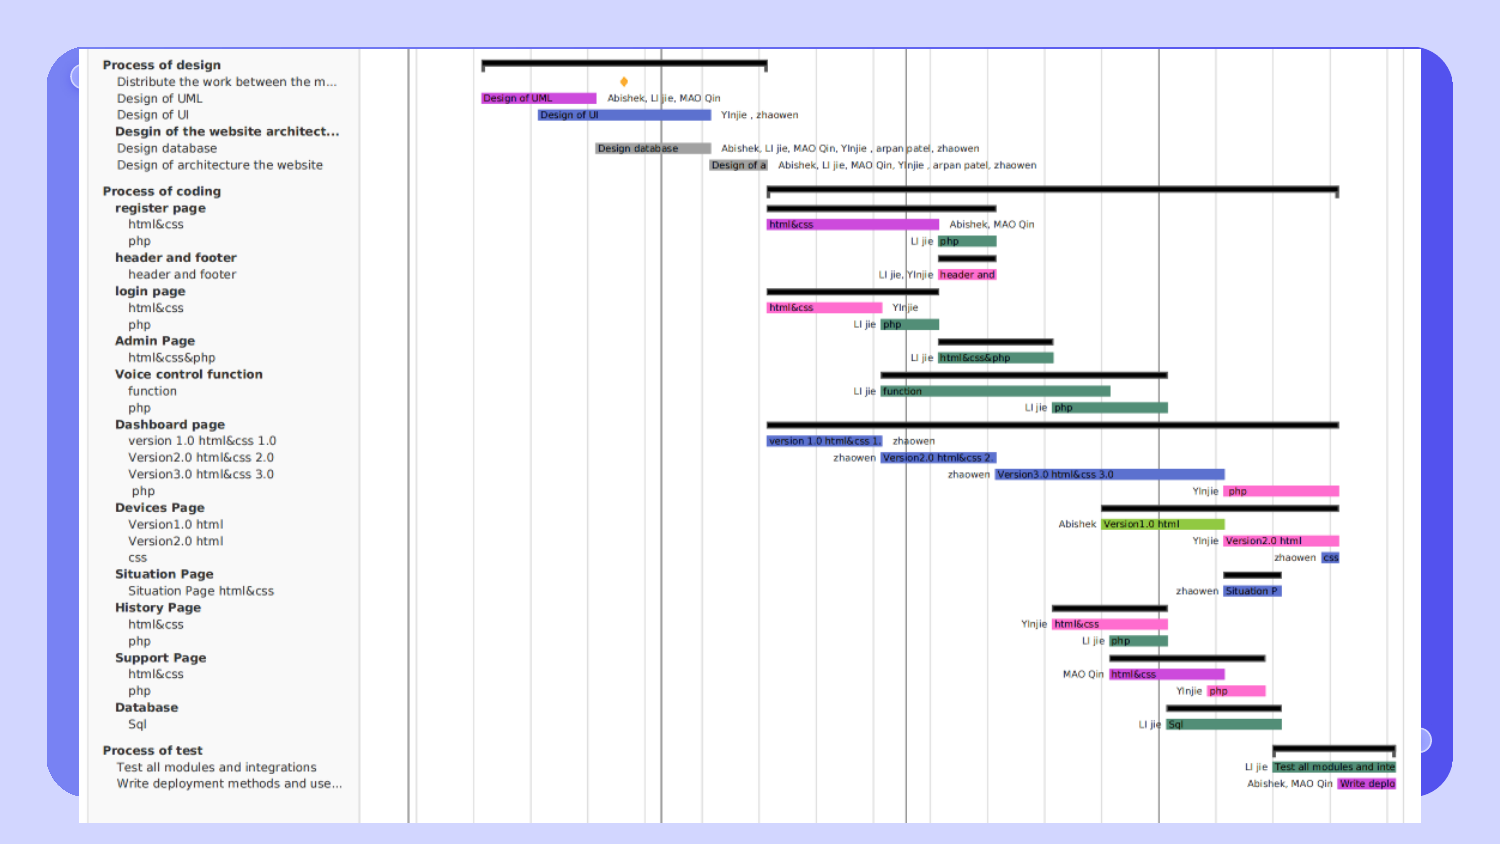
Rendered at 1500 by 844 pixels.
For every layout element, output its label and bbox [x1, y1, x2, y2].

picture [79, 48, 1421, 823]
